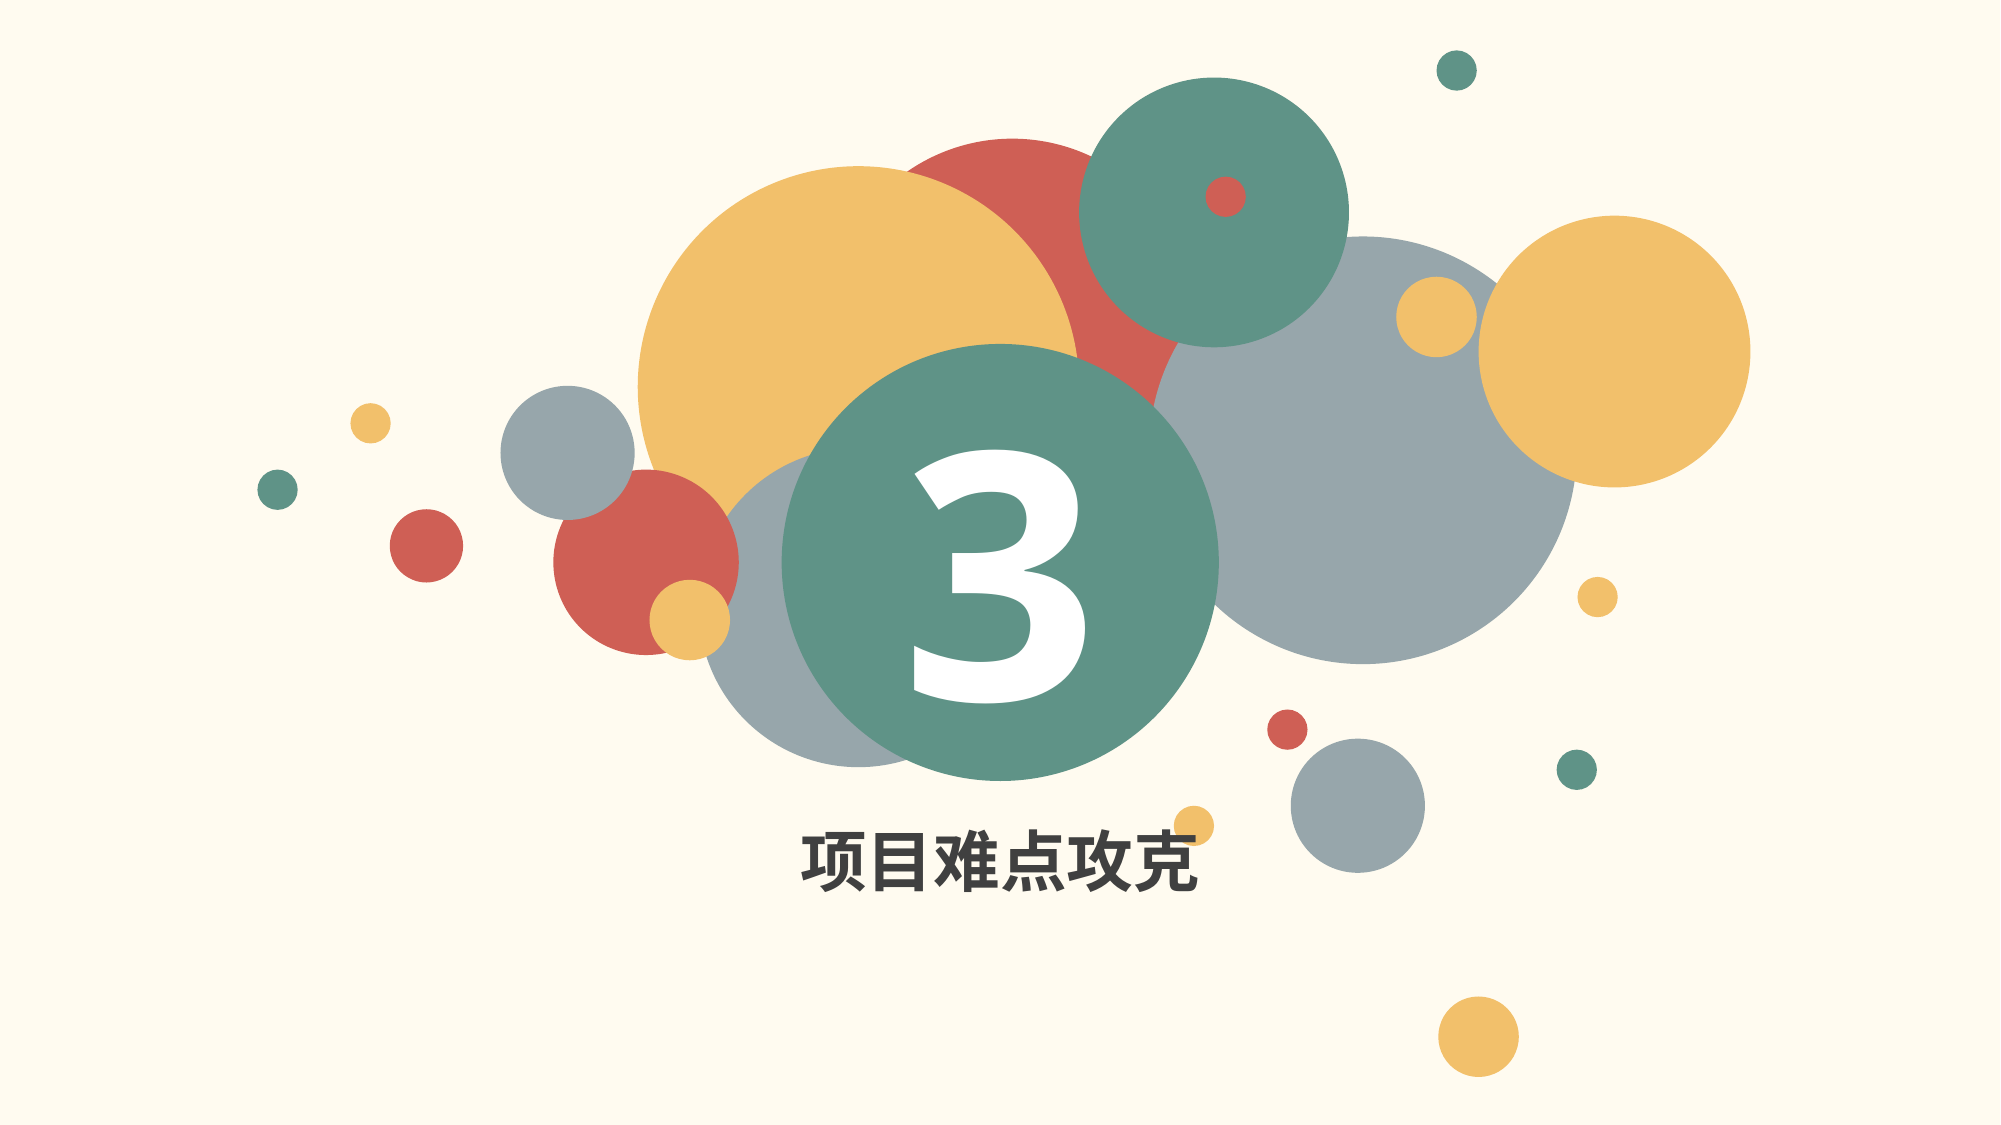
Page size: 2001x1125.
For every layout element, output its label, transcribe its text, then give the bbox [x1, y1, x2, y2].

text_box [256, 468, 299, 511]
text_box [648, 578, 732, 662]
text_box 3 [780, 342, 1220, 783]
text_box [907, 137, 1176, 403]
text_box [1477, 214, 1752, 489]
text_box [1576, 575, 1619, 619]
text_box [388, 508, 465, 584]
text_box [1555, 748, 1598, 791]
text_box [1437, 995, 1520, 1079]
text_box [706, 454, 906, 769]
text_box [499, 384, 636, 522]
text_box [1078, 76, 1351, 349]
text_box [349, 402, 392, 445]
text_box [1153, 235, 1576, 666]
text_box [1395, 275, 1478, 359]
text_box [552, 468, 740, 657]
text_box [1435, 49, 1478, 92]
text_box 项目难点攻克 [548, 812, 1453, 908]
text_box [636, 165, 1079, 513]
text_box [1204, 175, 1247, 218]
text_box [1178, 804, 1210, 812]
text_box [1289, 737, 1426, 812]
text_box [1266, 708, 1309, 751]
